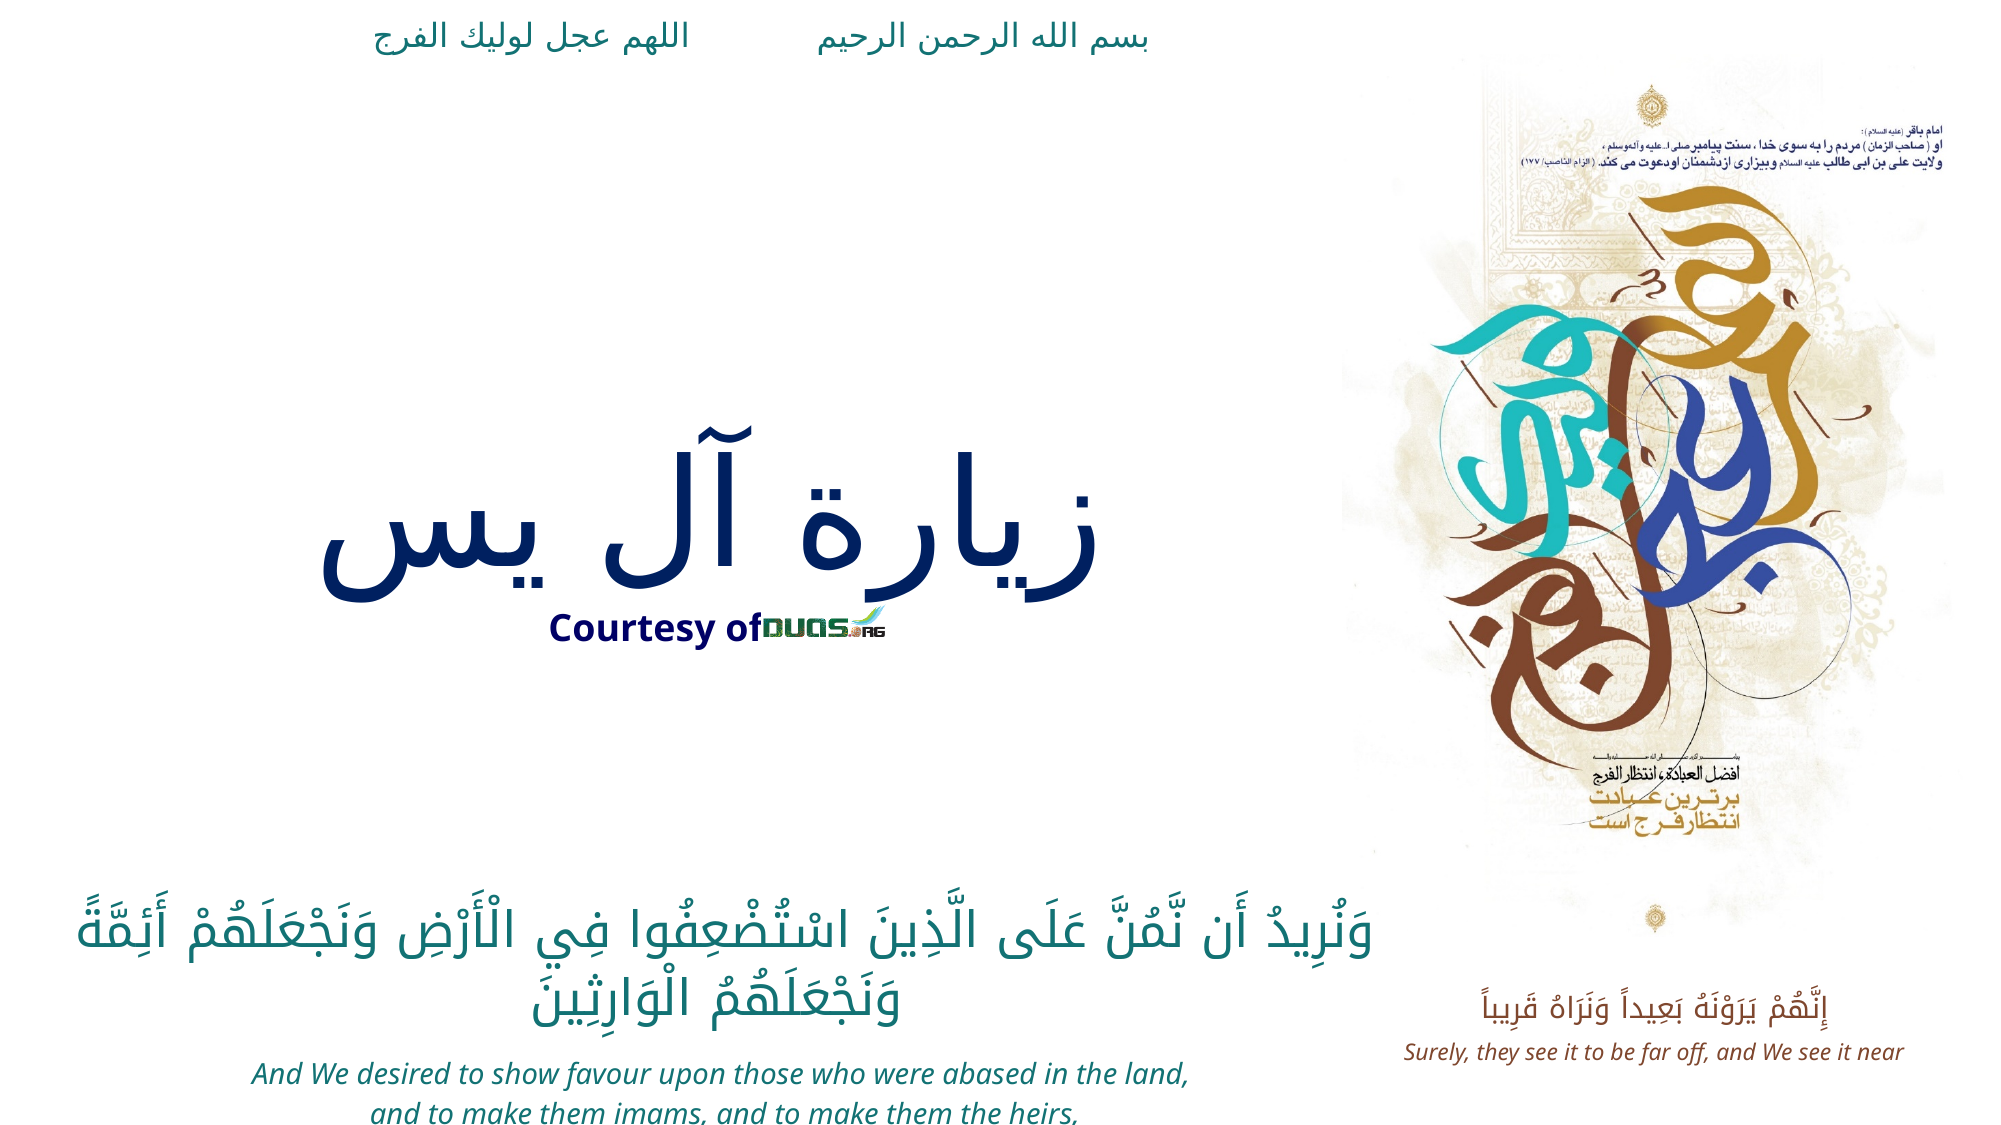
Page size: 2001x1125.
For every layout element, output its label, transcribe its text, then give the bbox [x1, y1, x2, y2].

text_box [477, 596, 906, 658]
text_box إِنَّهُمْ يَرَوْنَهُ بَعِيداً وَنَرَاهُ قَرِيباً Surely, they see it to be far off, and We see it near [1366, 964, 1943, 1073]
picture [1342, 54, 1967, 938]
text_box وَنُرِيدُ أَن نَّمُنَّ عَلَى الَّذِينَ اسْتُضْعِفُوا فِي الْأَرْضِ وَنَجْعَلَهُمْ أَئِمَّةً وَنَجْعَلَهُمُ الْوَارِثِينَ ‎And We desired to show favour upon those who were abased in the land, and to make them imams, and to make them the heirs, (Surah Qasas : 5) [33, 881, 1417, 1125]
text_box بسم الله الرحمن الرحيم اللهم عجل لوليك الفرج [357, 7, 1166, 62]
text_box زيارة آل يس [300, 408, 1120, 604]
